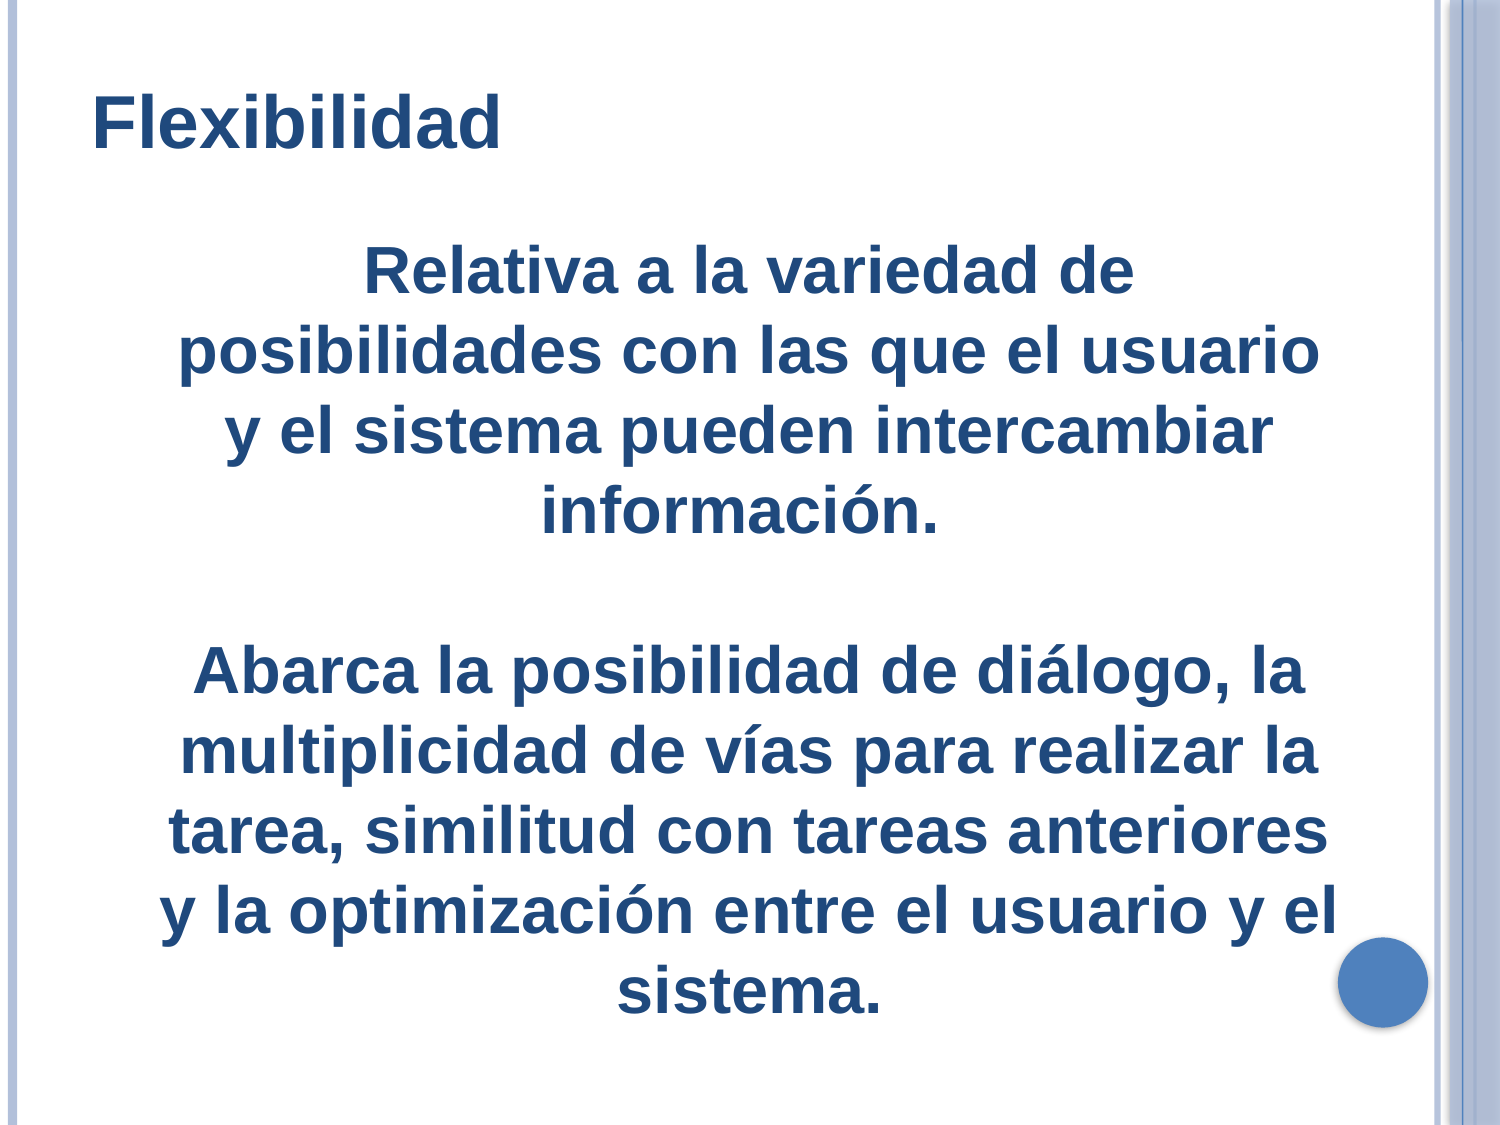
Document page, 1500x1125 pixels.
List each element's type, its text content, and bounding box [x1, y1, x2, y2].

text_box Relativa a la variedad de posibilidades con las que el usuario y el sistema pueden intercambiar información. Abarca la posibilidad de diálogo, la multiplicidad de vías para realizar la tarea, similitud con tareas anteriores y la optimización entre el usuario y el sistema. [135, 219, 1365, 1035]
text_box Flexibilidad [76, 66, 1164, 172]
